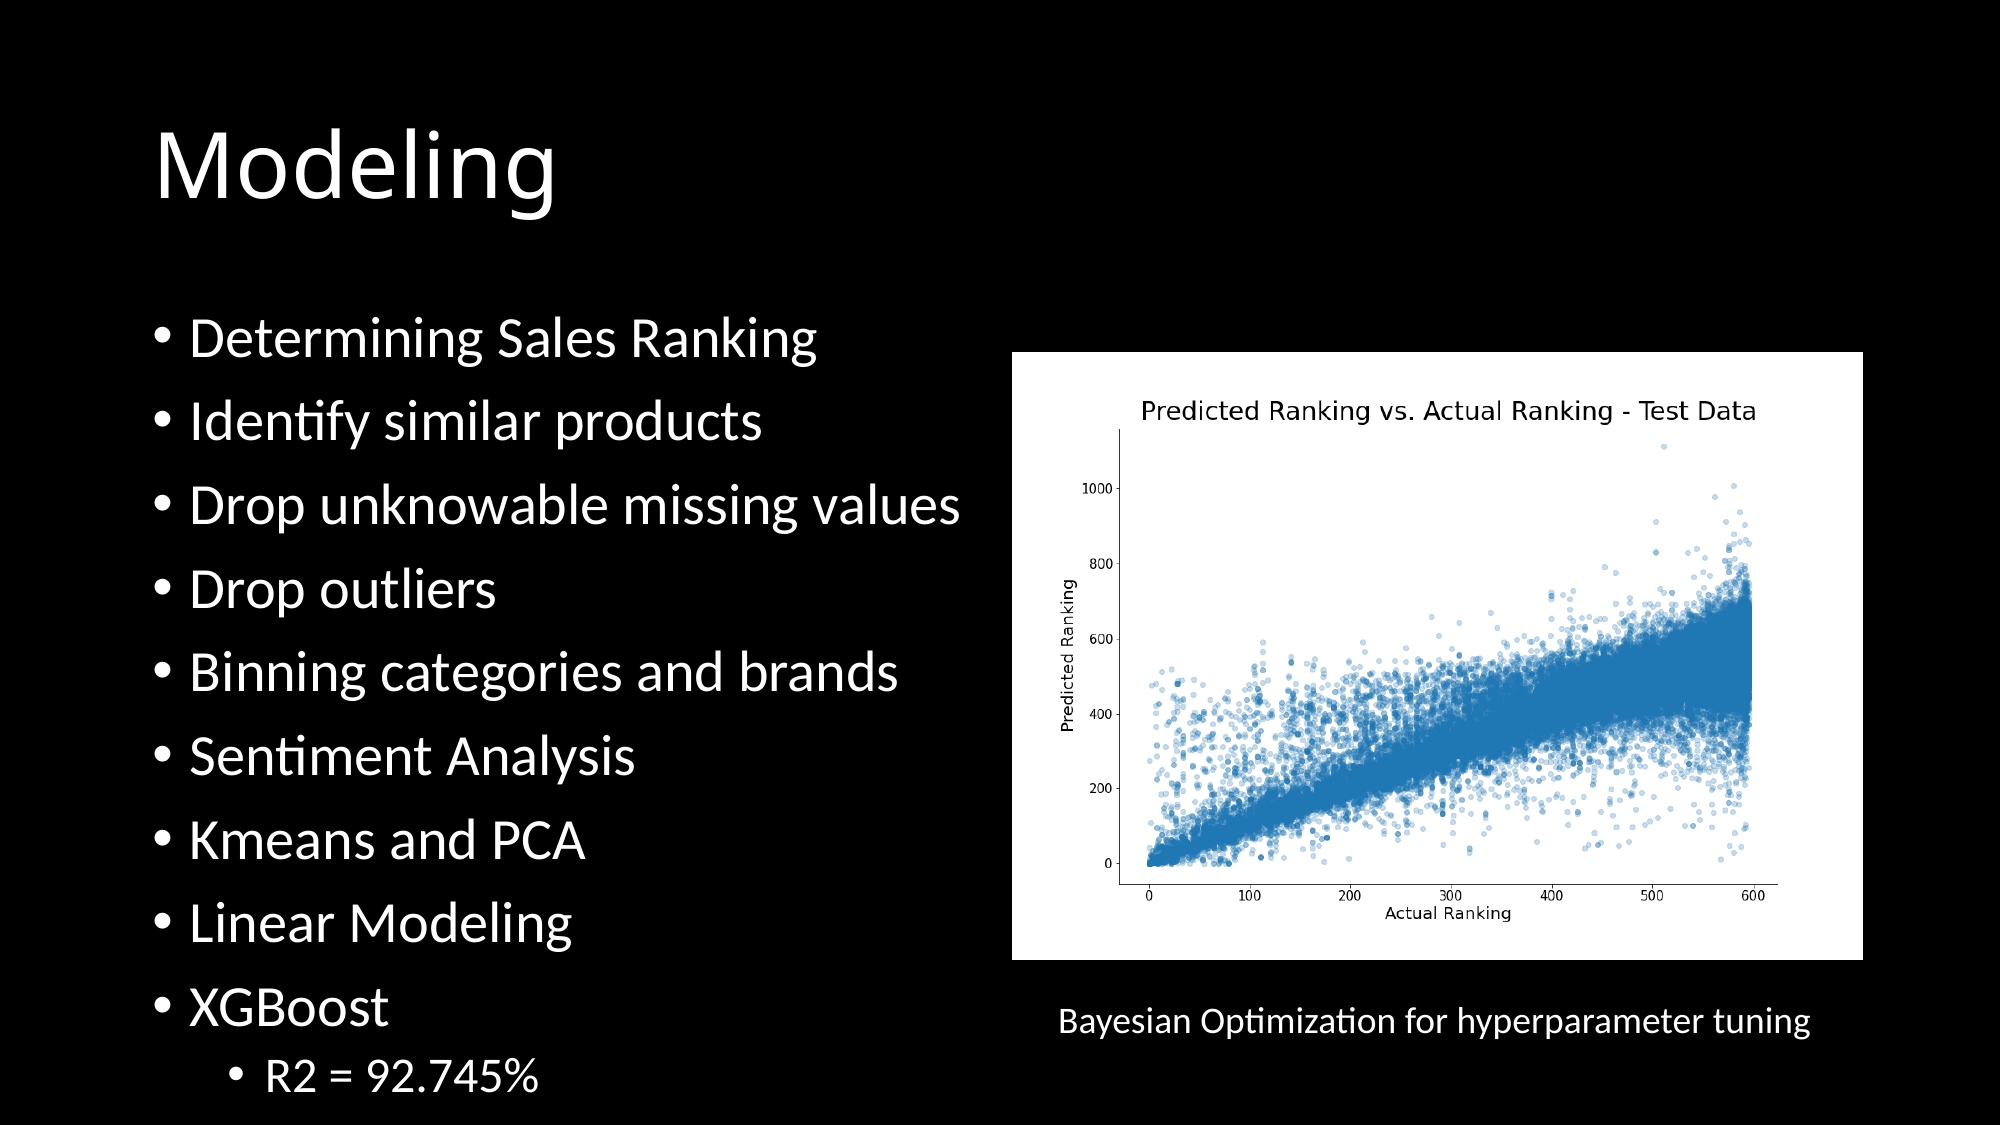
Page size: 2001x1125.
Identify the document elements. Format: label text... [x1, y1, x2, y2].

title Modeling [137, 59, 1863, 278]
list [1012, 352, 1863, 960]
text_box Bayesian Optimization for hyperparameter tuning [1043, 988, 1827, 1049]
list Determining Sales Ranking Identify similar products Drop unknowable missing values Drop outliers Binning categories and brands Sentiment Analysis Kmeans and PCA Linear Modeling XGBoost R2 = 92.745% [137, 299, 988, 1125]
